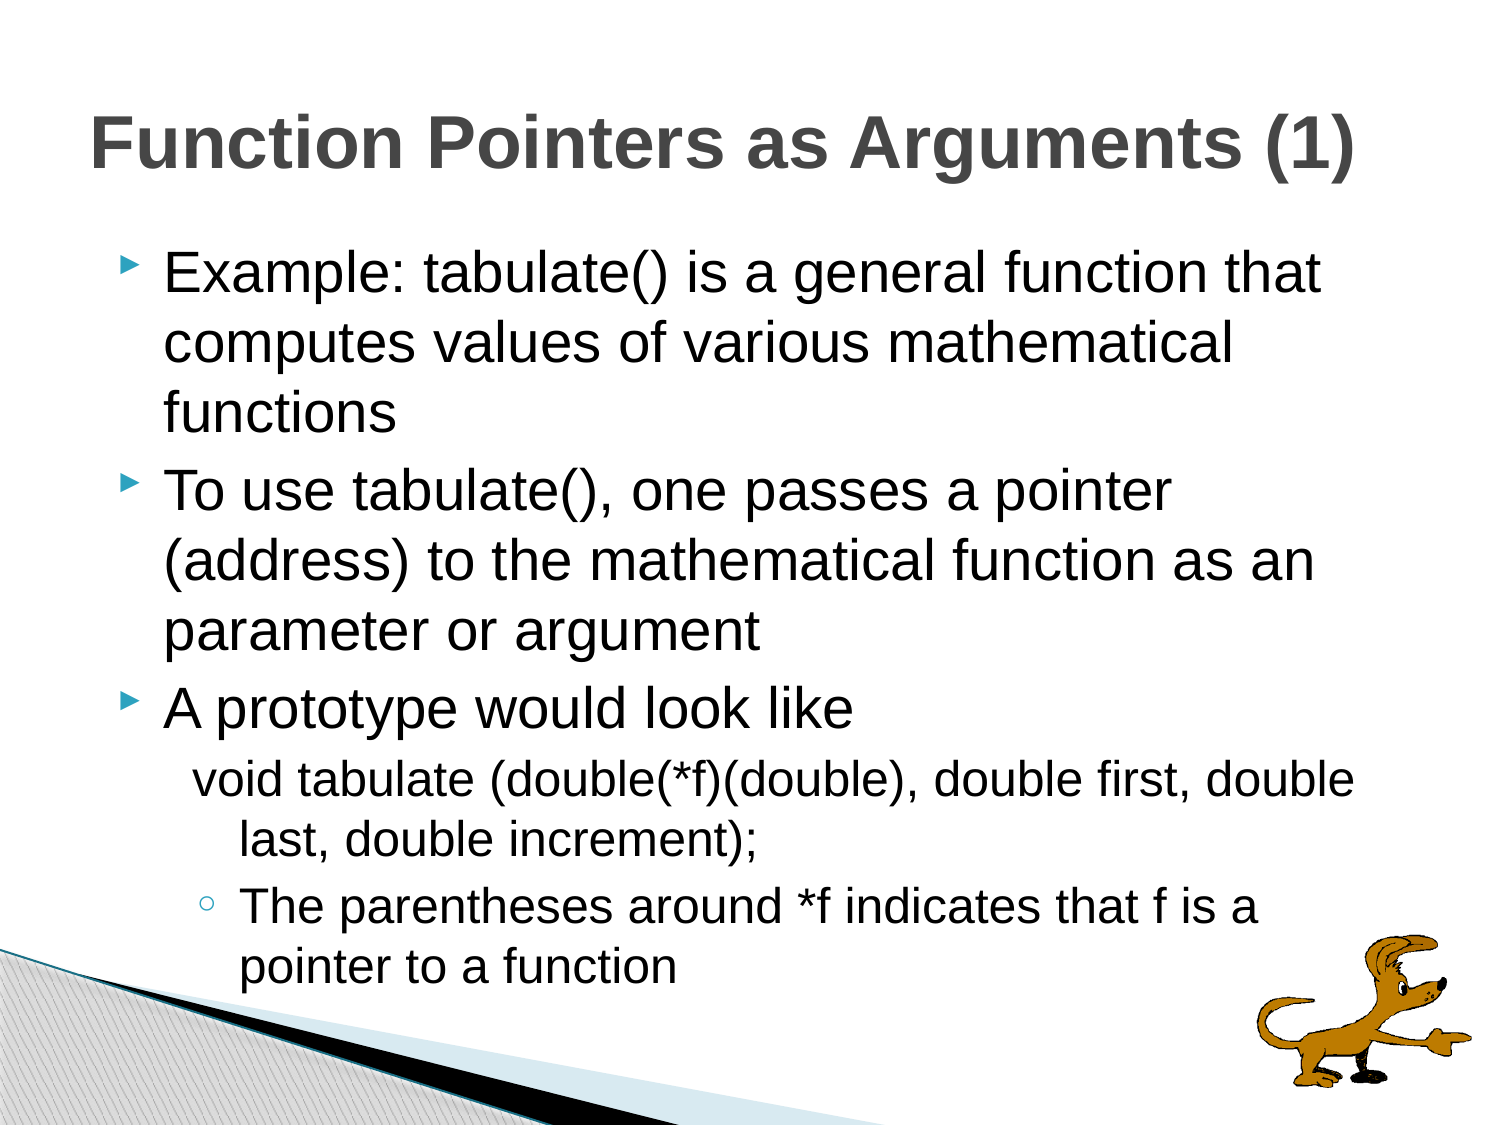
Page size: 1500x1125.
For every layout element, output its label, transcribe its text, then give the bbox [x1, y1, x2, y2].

list Example: tabulate() is a general function that computes values of various mathematical functions To use tabulate(), one passes a pointer (address) to the mathematical function as an parameter or argument A prototype would look like void tabulate (double(*f)(double), double first, double last, double increment); The parentheses around *f indicates that f is a pointer to a function [102, 226, 1378, 1052]
title Function Pointers as Arguments (1) [75, 45, 1425, 233]
picture [1256, 934, 1472, 1088]
